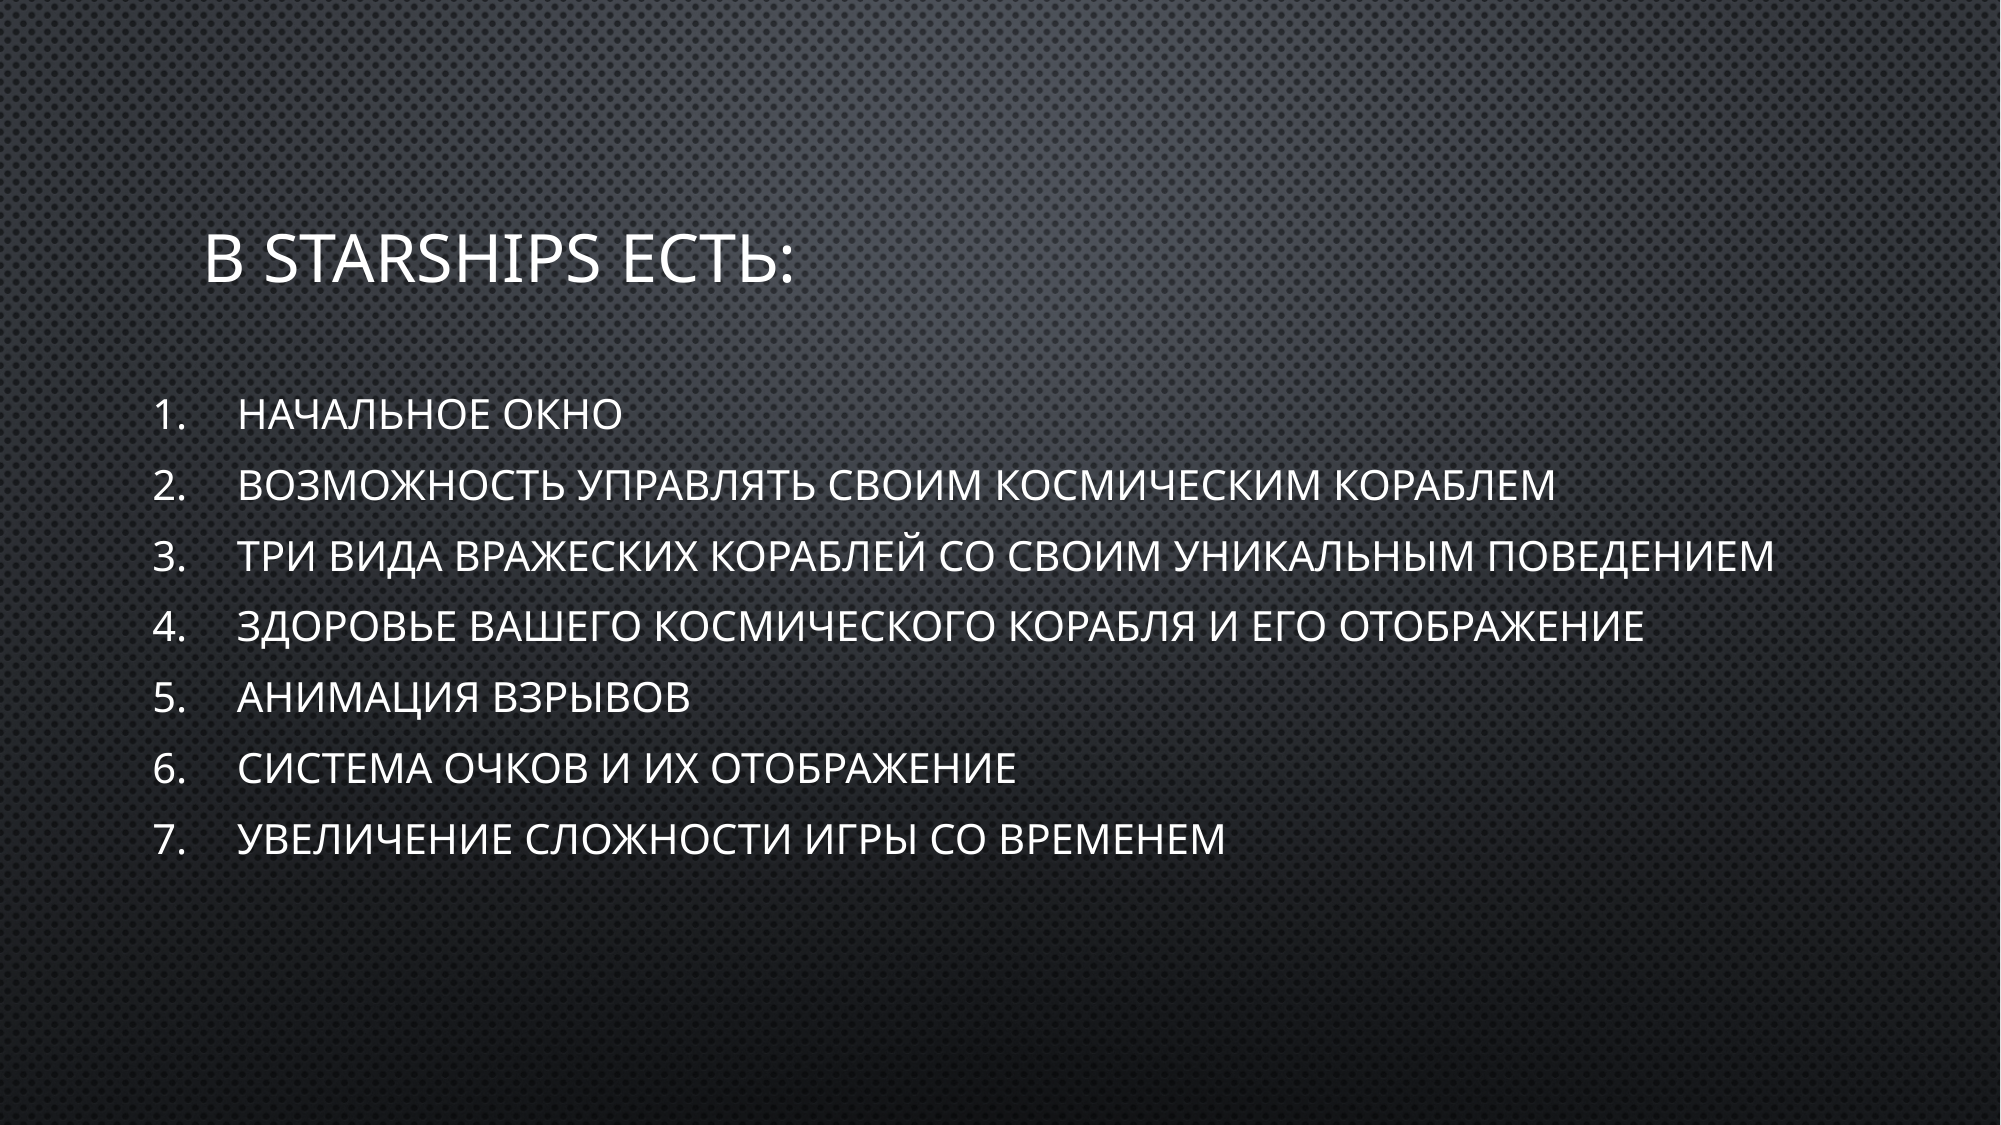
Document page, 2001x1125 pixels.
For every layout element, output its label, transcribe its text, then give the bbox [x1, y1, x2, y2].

title В Starships есть: [187, 99, 1813, 237]
list Начальное окно Возможность управлять своим космическим кораблем Три вида вражеских кораблей со своим уникальным поведением Здоровье вашего космического корабля и его отображение Анимация взрывов Система очков и их отображение Увеличение сложности игры со временем [137, 237, 1882, 1014]
